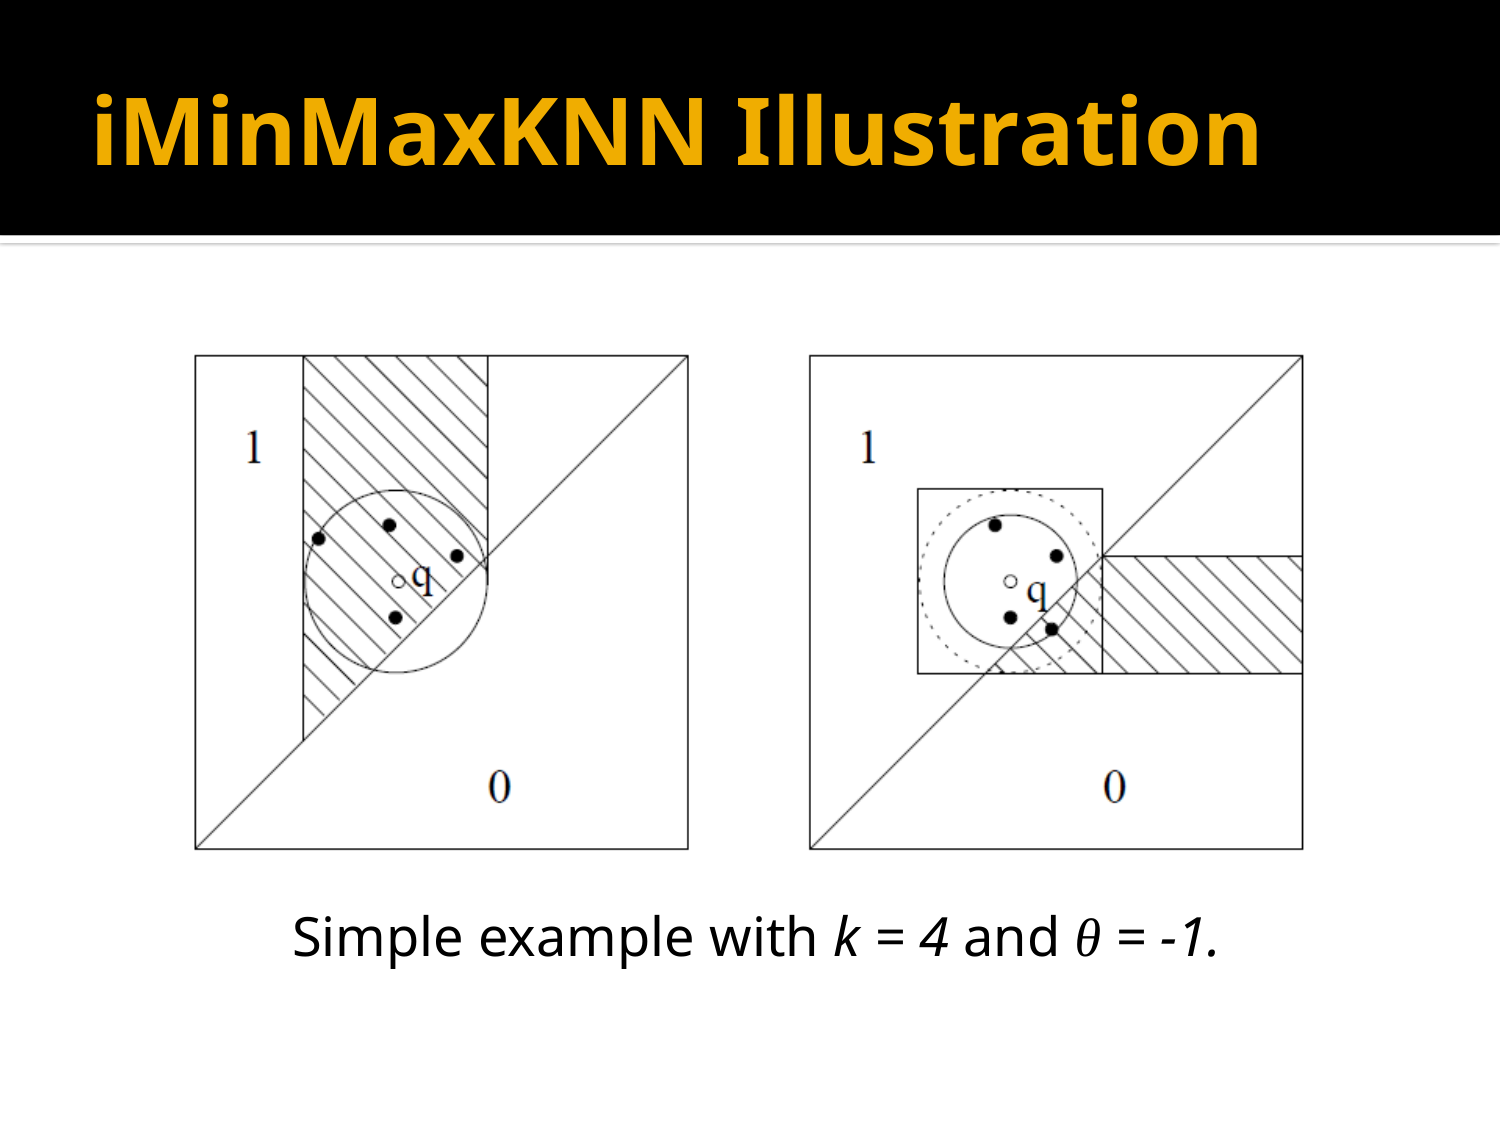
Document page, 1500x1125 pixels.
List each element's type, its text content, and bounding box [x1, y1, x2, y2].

picture [187, 349, 1313, 858]
list Simple example with k = 4 and θ = -1. [75, 887, 1425, 1050]
title iMinMaxKNN Illustration [75, 25, 1425, 231]
